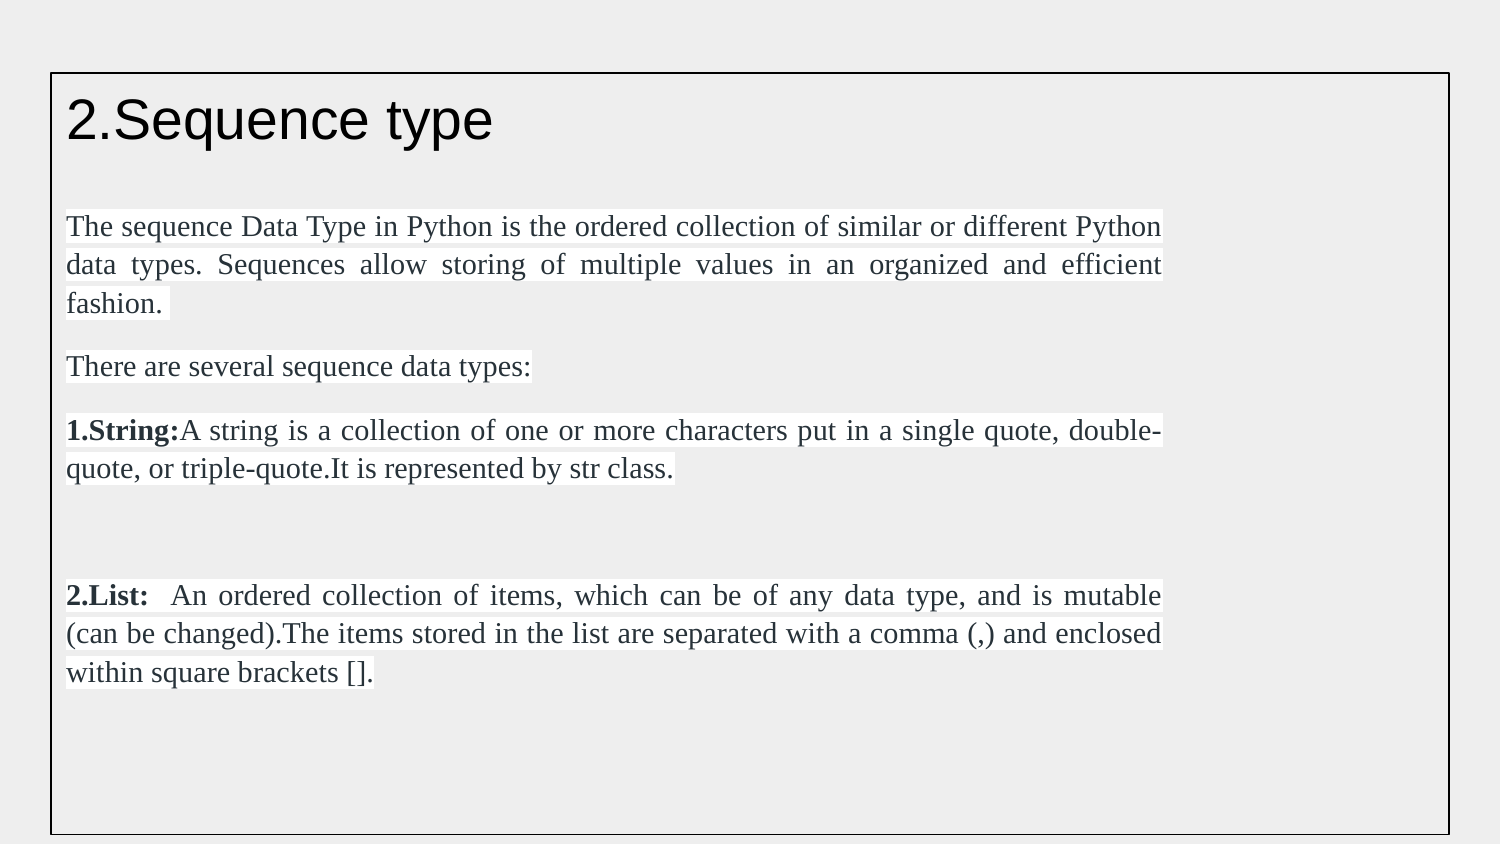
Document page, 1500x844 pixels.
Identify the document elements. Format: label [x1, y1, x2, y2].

title [51, 72, 1449, 835]
